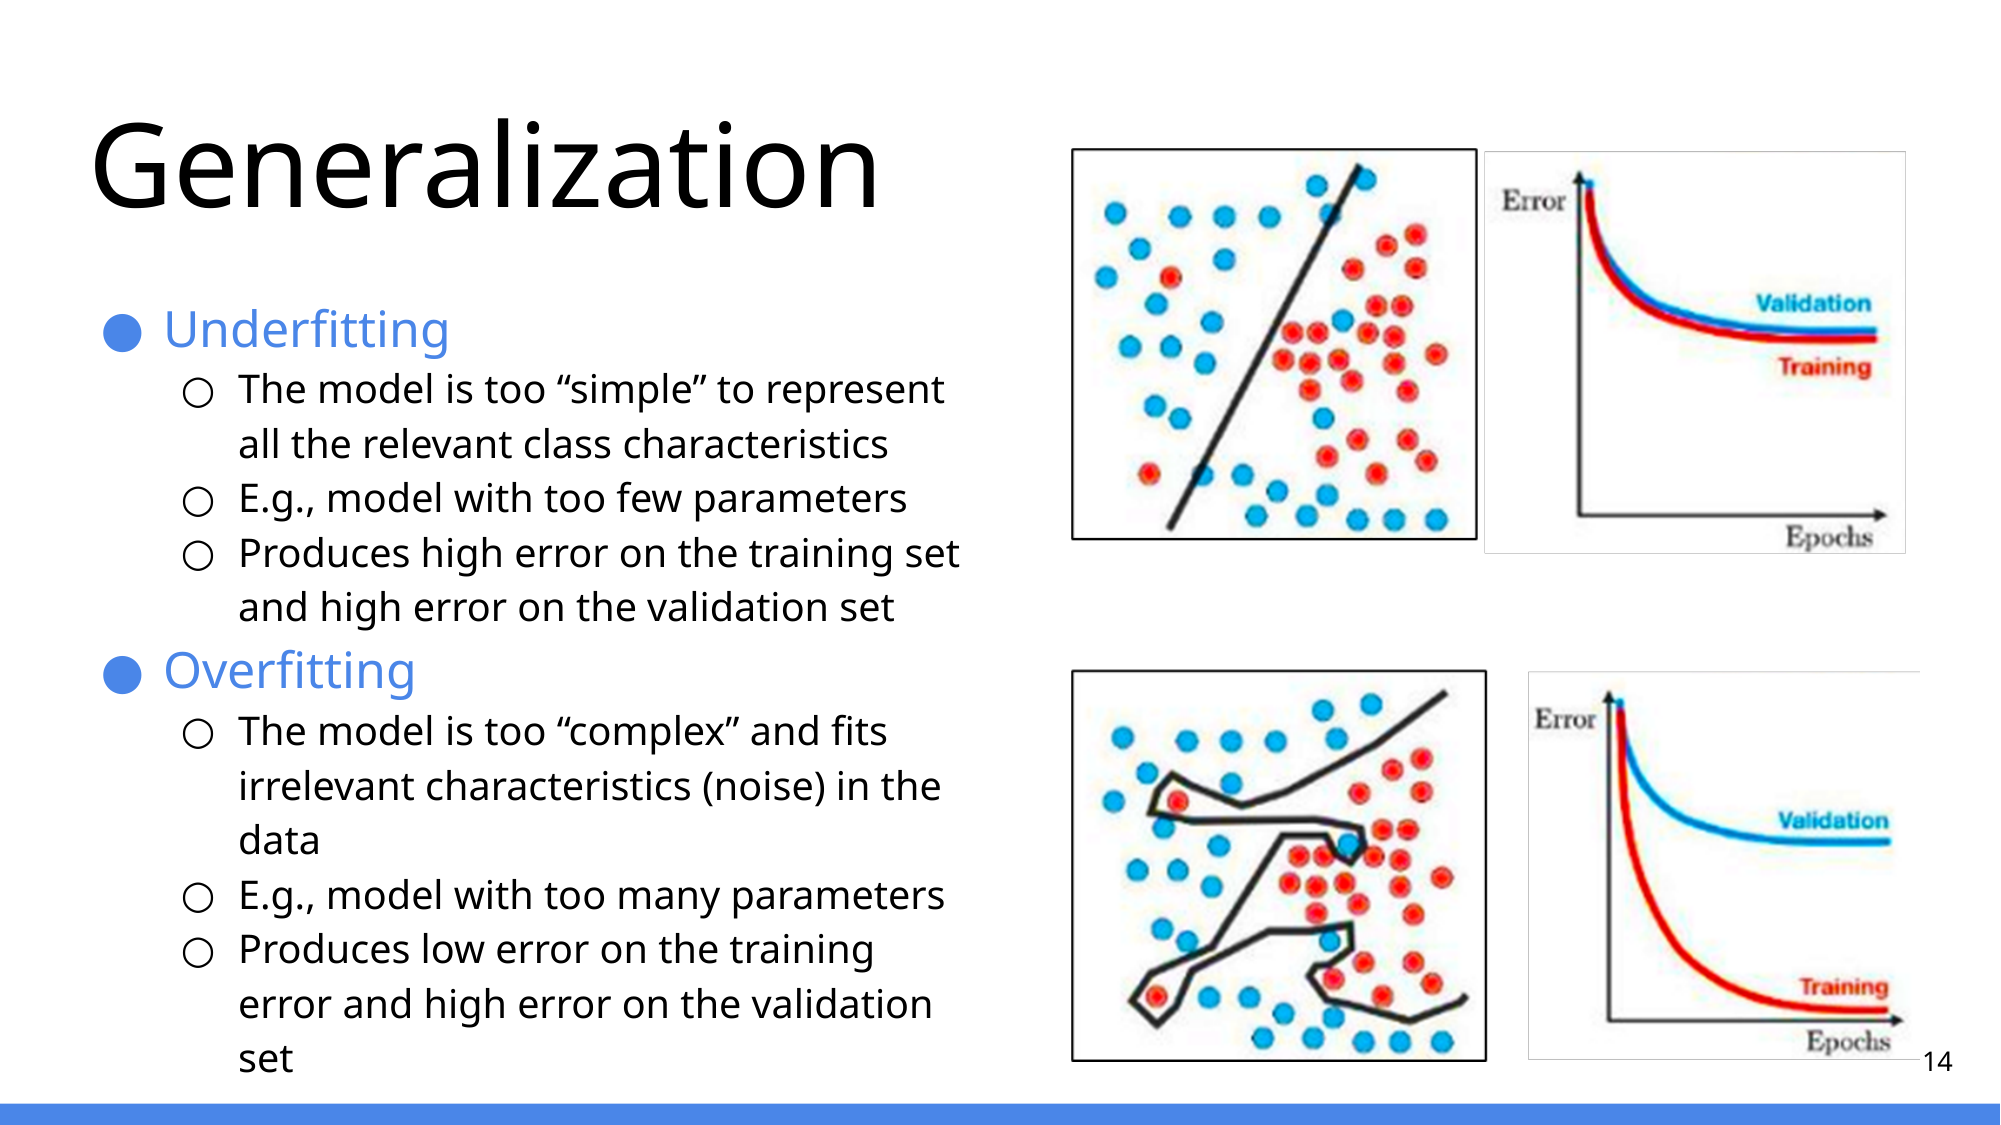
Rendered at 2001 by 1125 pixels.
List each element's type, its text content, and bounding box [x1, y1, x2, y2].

slide_number ‹#› [1853, 1019, 1974, 1106]
list Underfitting The model is too “simple” to represent all the relevant class characteristics E.g., model with too few parameters Produces high error on the training set and high error on the validation set Overfitting The model is too “complex” and fits irrelevant characteristics (noise) in the data E.g., model with too many parameters Produces low error on the training error and high error on the validation set [68, 267, 1000, 1002]
picture [1071, 148, 1920, 1063]
title Generalization [68, 69, 1932, 251]
